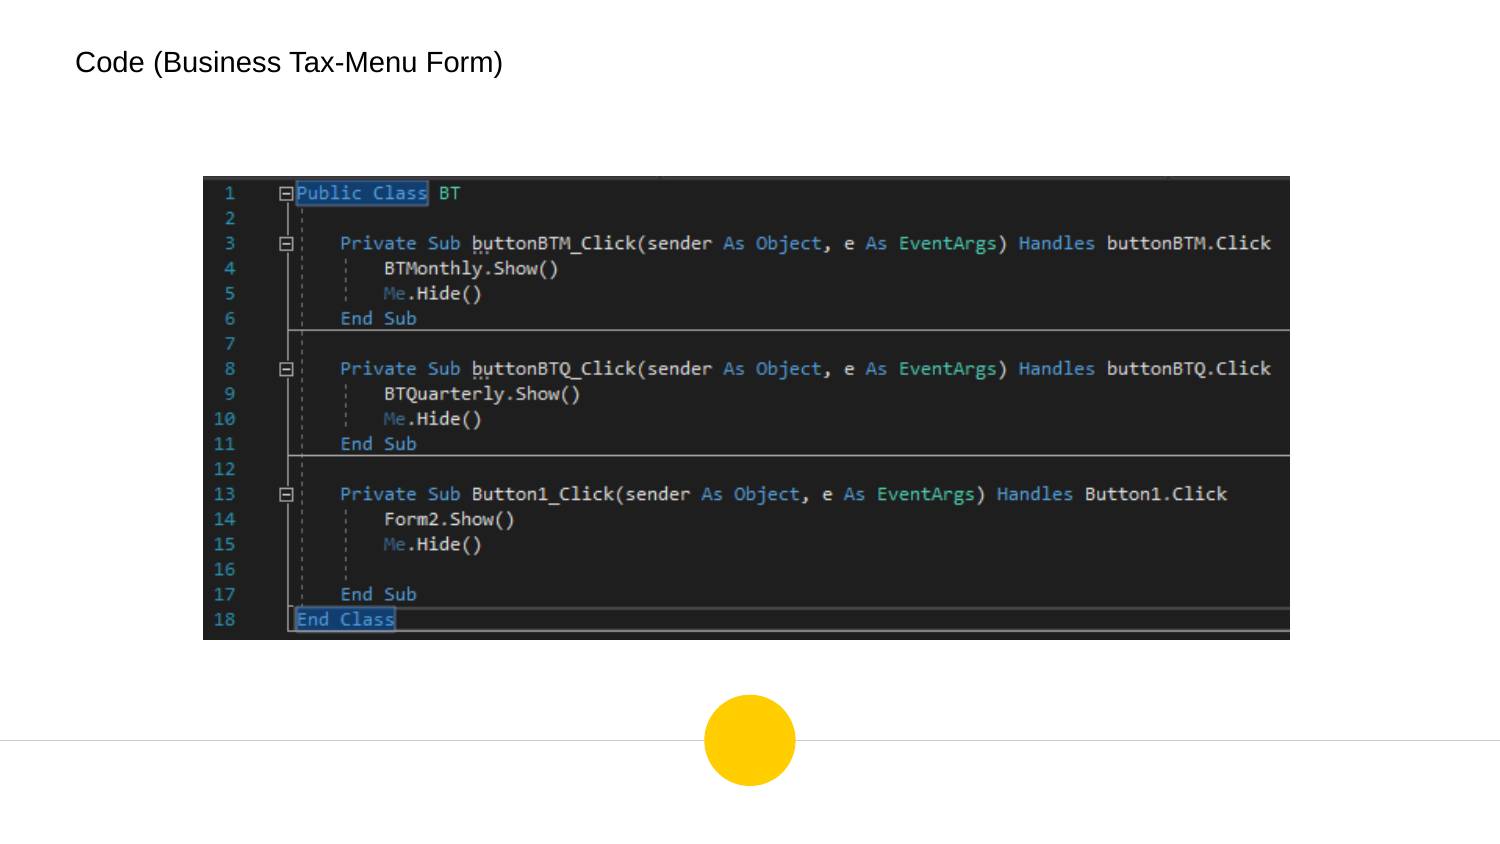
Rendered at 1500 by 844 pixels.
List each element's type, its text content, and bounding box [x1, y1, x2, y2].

picture [203, 176, 1290, 640]
text_box Code (Business Tax-Menu Form) [60, 36, 519, 86]
